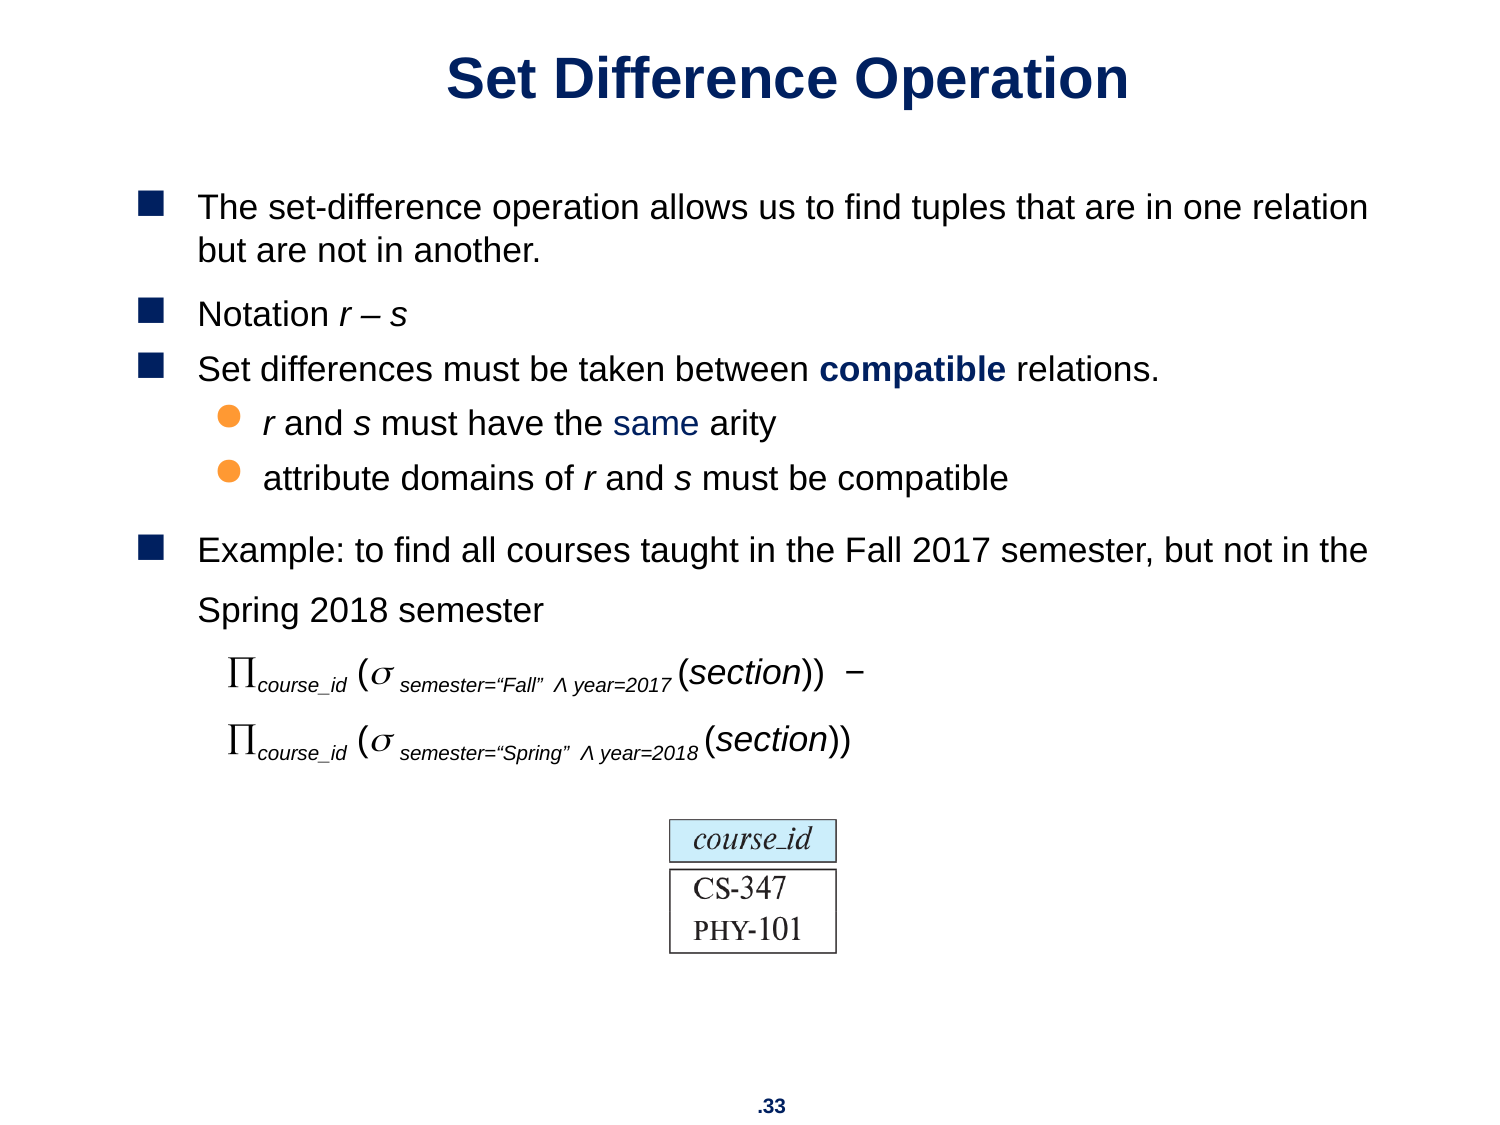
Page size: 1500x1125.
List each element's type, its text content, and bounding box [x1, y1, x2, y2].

picture [651, 800, 849, 963]
title Set Difference Operation [125, 17, 1452, 119]
list The set-difference operation allows us to find tuples that are in one relation but are not in another. Notation r – s Set differences must be taken between compatible relations. r and s must have the same arity attribute domains of r and s must be compatible Example: to find all courses taught in the Fall 2017 semester, but not in the Spring 2018 semester course_id ( semester=“Fall” Λ year=2017 (section)) − course_id ( semester=“Spring” Λ year=2018 (section)) [126, 176, 1398, 790]
